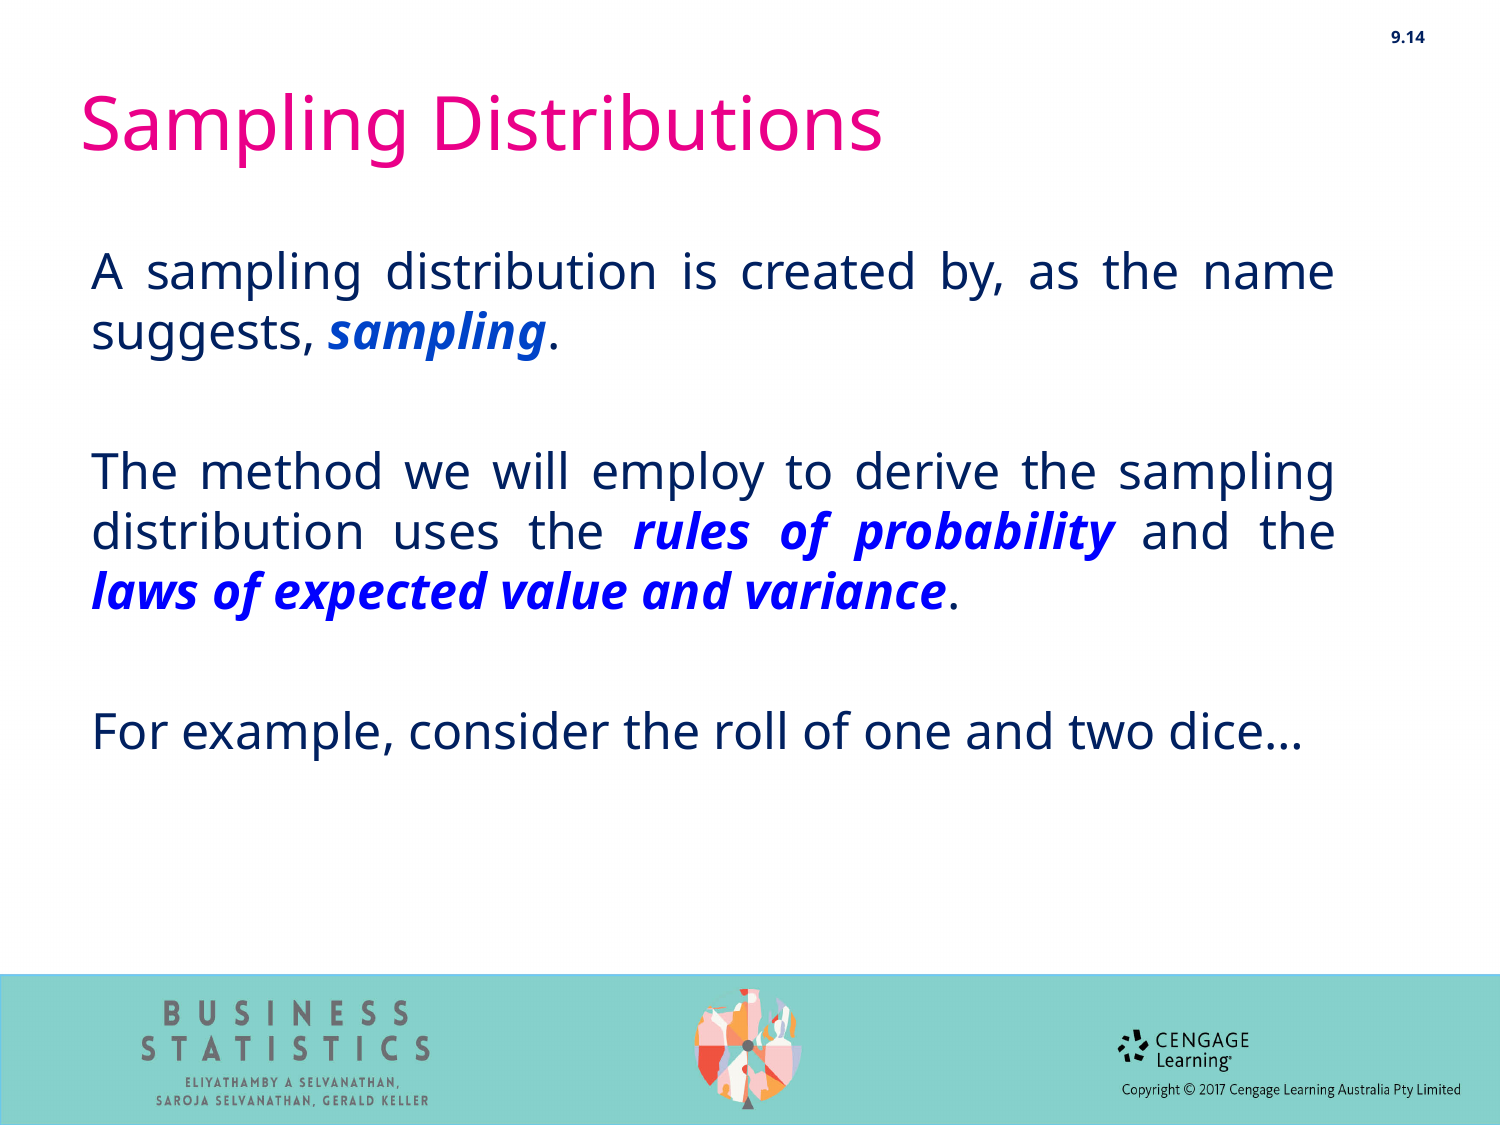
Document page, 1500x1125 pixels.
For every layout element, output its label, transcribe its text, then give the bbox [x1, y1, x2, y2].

title Sampling Distributions [65, 54, 1341, 187]
slide_number 9.14 [1376, 0, 1500, 55]
picture [0, 0, 1500, 1125]
list A sampling distribution is created by, as the name suggests, sampling. The method we will employ to derive the sampling distribution uses the rules of probability and the laws of expected value and variance. For example, consider the roll of one and two dice… [76, 231, 1353, 907]
